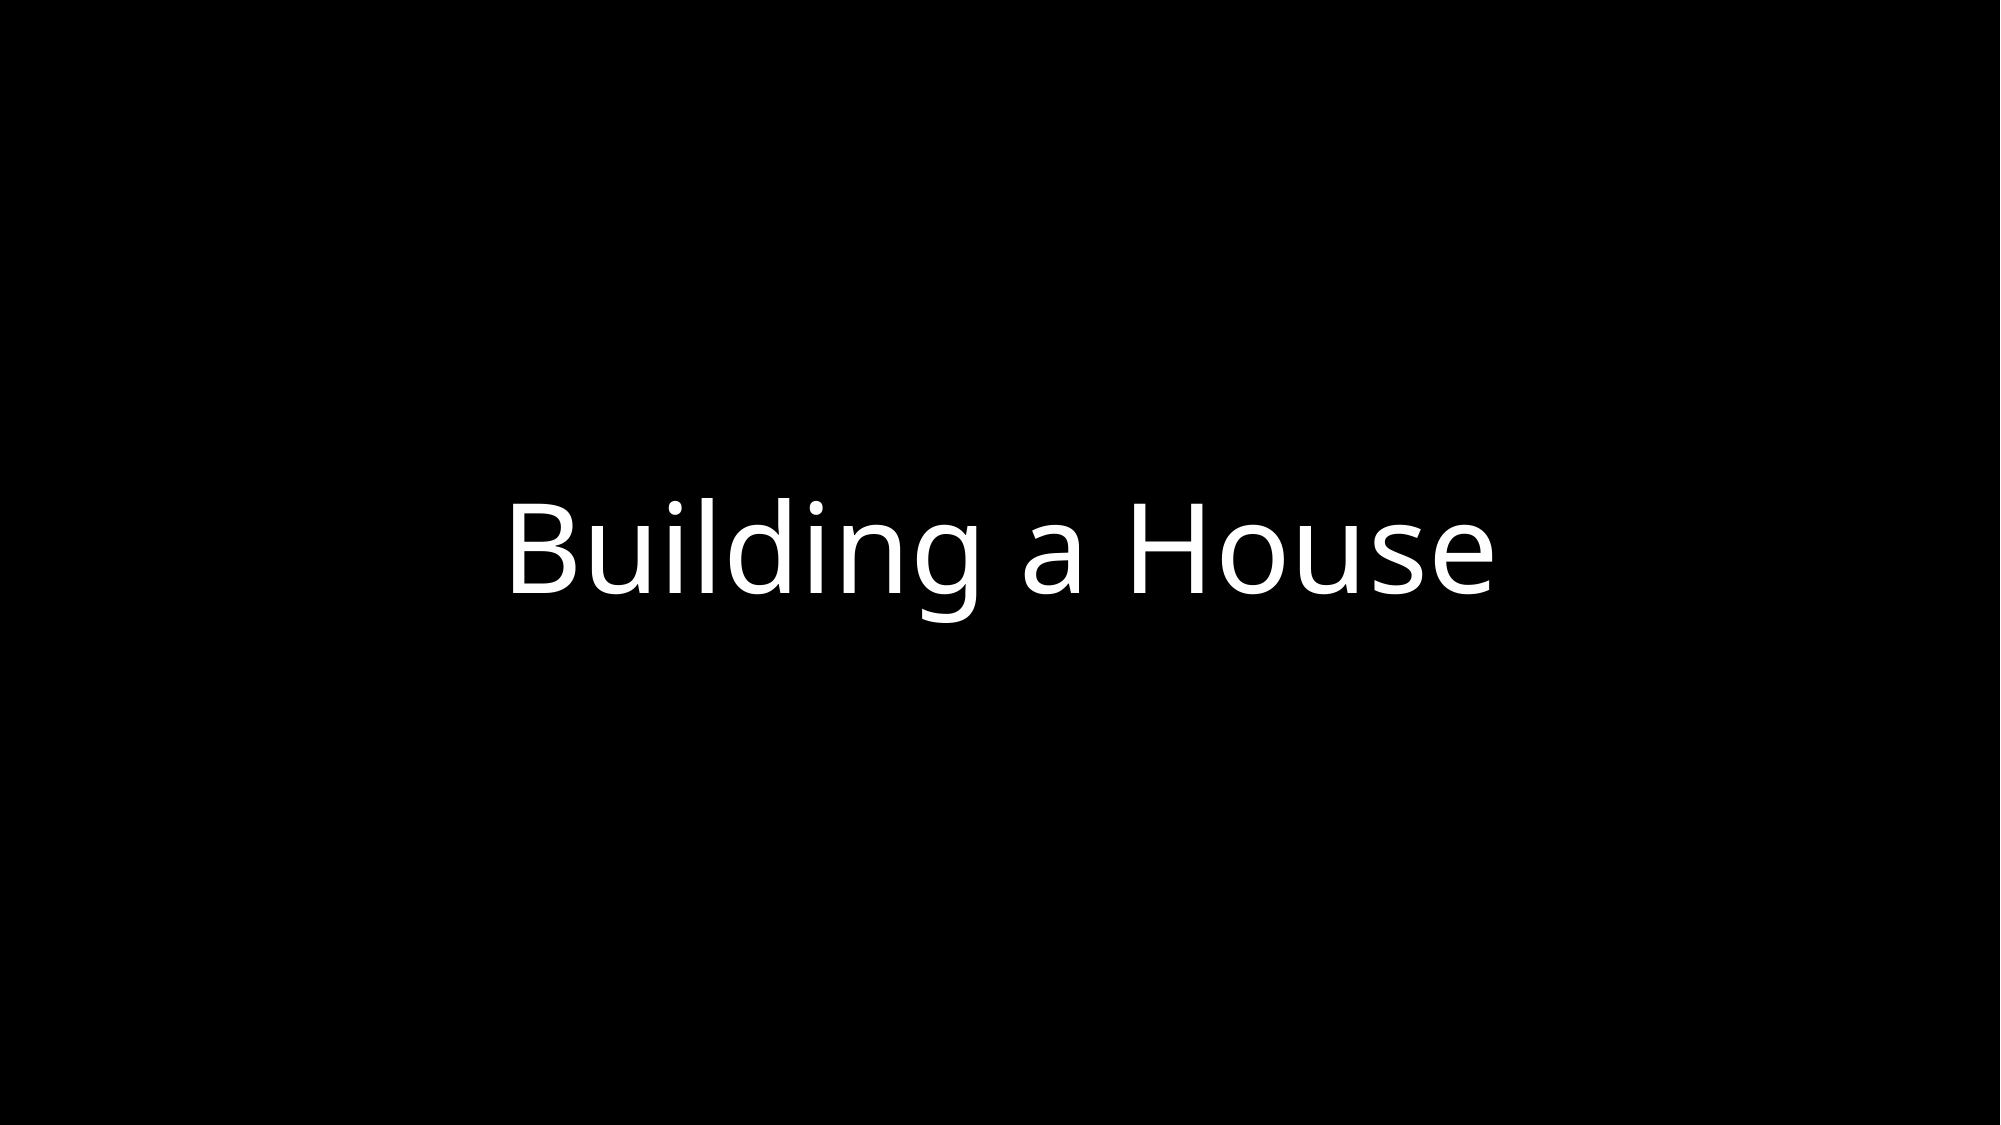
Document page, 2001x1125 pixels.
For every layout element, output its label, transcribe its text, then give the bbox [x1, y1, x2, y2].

title Building a House [249, 236, 1750, 629]
